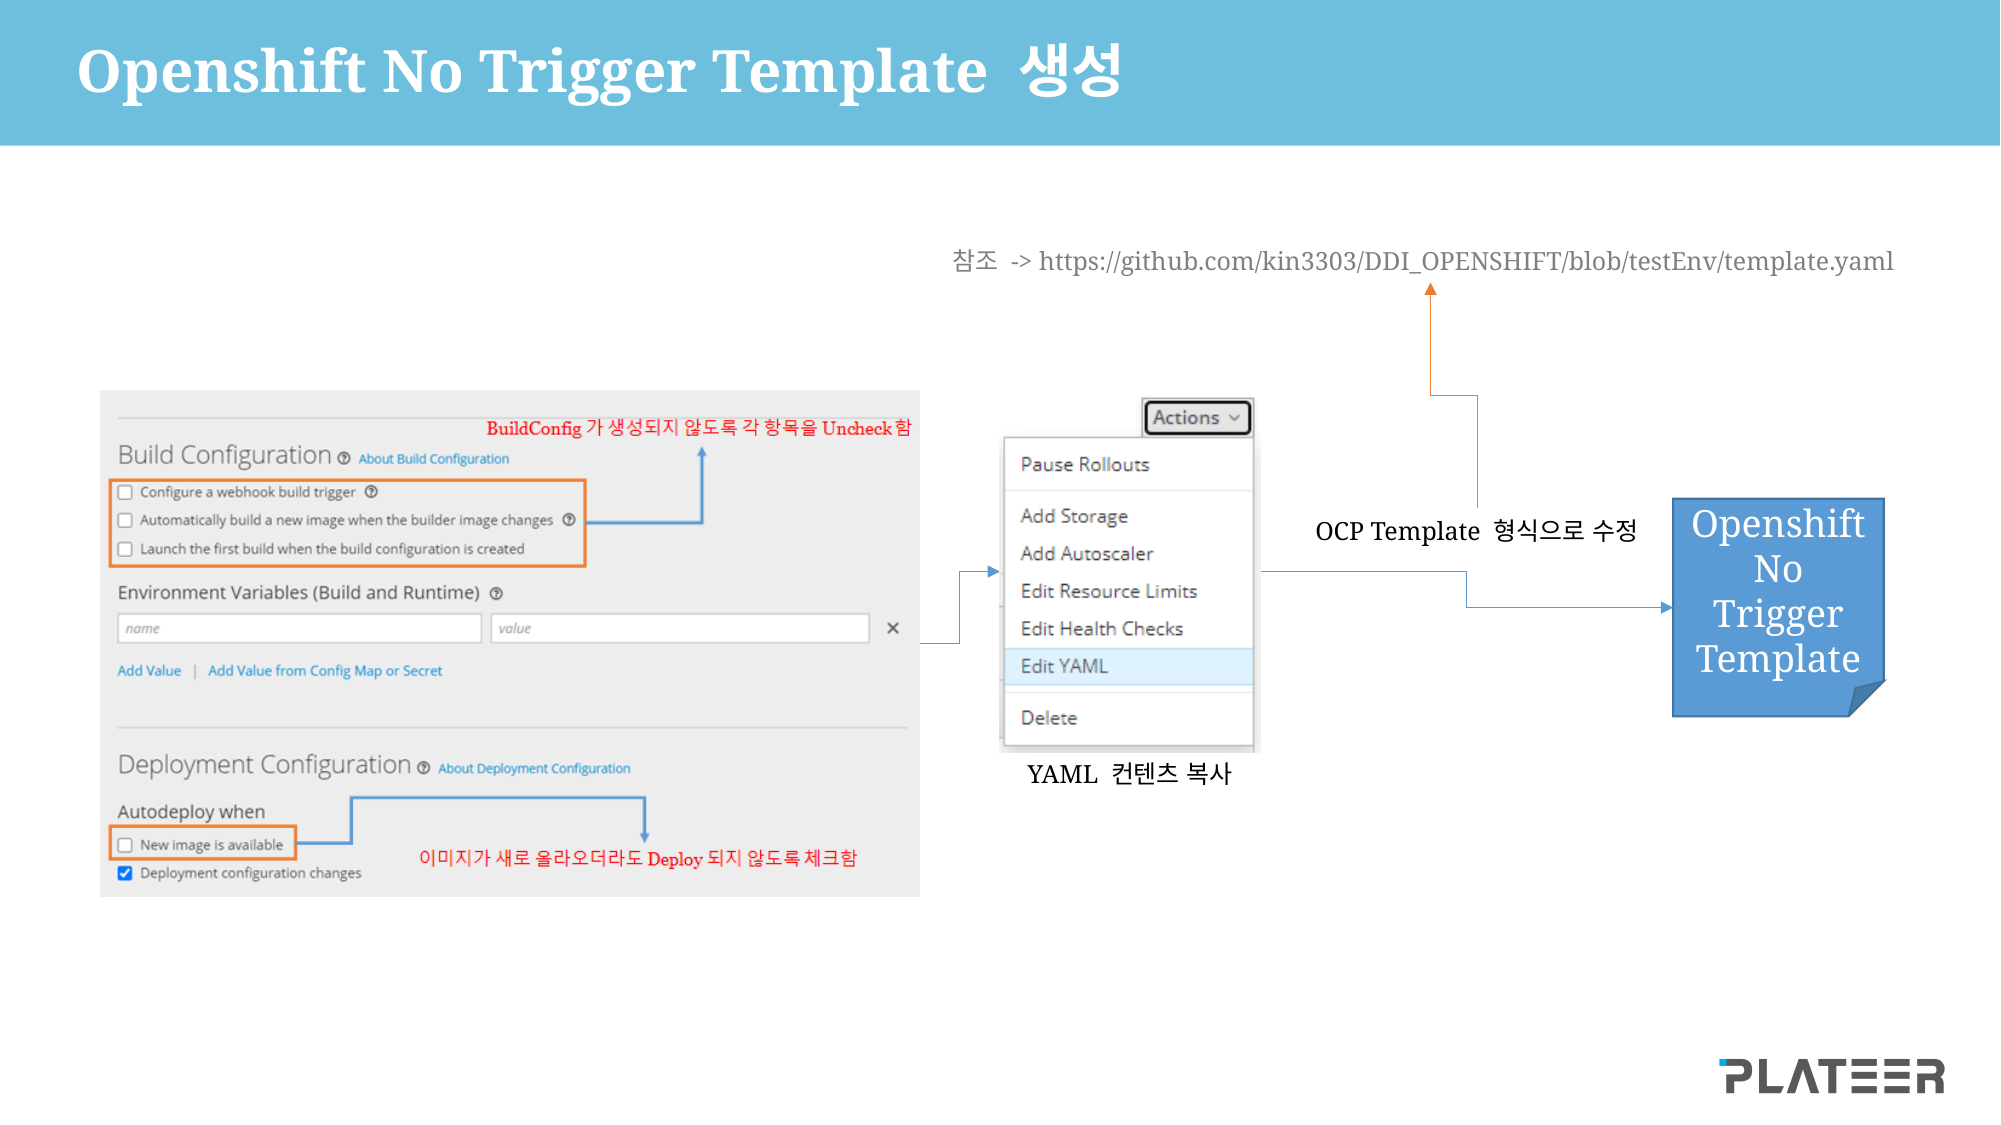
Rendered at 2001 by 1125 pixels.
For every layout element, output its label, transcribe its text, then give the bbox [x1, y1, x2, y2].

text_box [1260, 571, 1674, 608]
picture [1707, 1038, 1957, 1114]
title Openshift No Trigger Template 생성 [61, 30, 1655, 117]
text_box 참조 -> https://github.com/kin3303/DDI_OPENSHIFT/blob/testEnv/template.yaml [937, 237, 1924, 283]
text_box YAML 컨텐츠 복사 [920, 750, 1363, 796]
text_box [1341, 372, 1567, 419]
picture [100, 390, 920, 897]
picture [999, 390, 1261, 753]
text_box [920, 571, 999, 644]
text_box OCP Template 형식으로 수정 [1261, 507, 1710, 553]
text_box Openshift No Trigger Template [1672, 497, 1888, 718]
